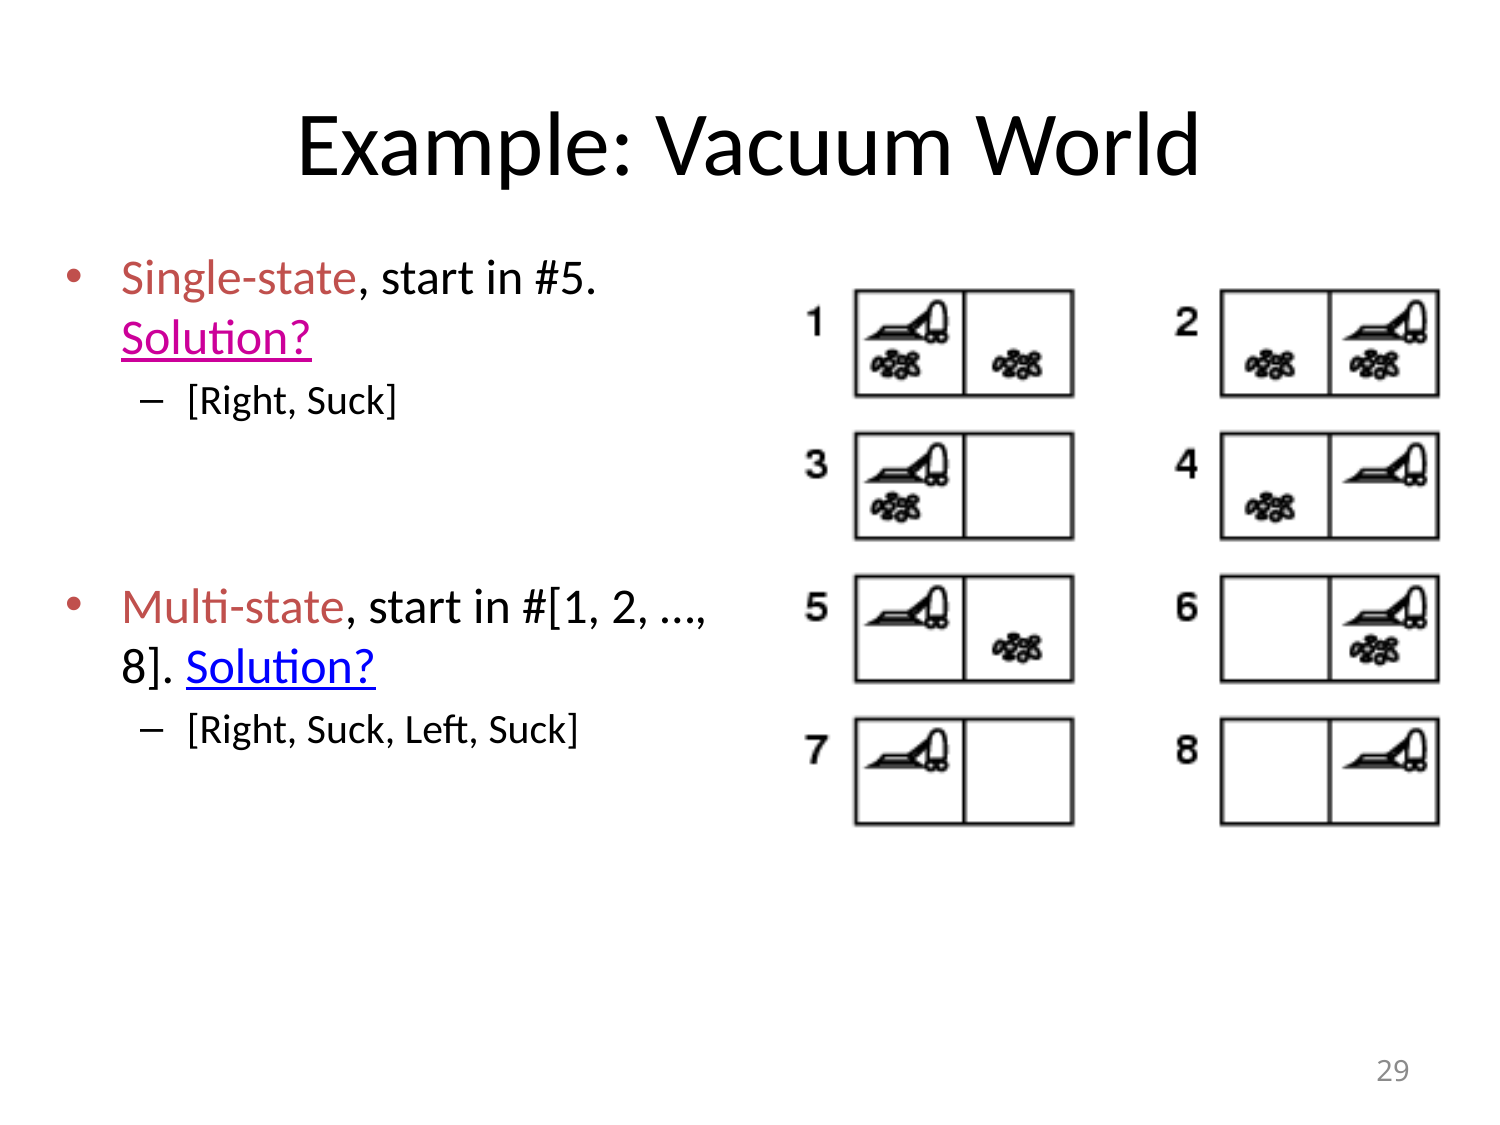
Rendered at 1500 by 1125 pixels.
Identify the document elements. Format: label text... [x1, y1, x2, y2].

picture [798, 288, 1444, 830]
list Single-state, start in #5. Solution? [Right, Suck] Multi-state, start in #[1, 2, …, 8]. Solution? [Right, Suck, Left, Suck] [50, 237, 736, 994]
slide_number 29 [1074, 1042, 1425, 1103]
title Example: Vacuum World [75, 45, 1425, 233]
